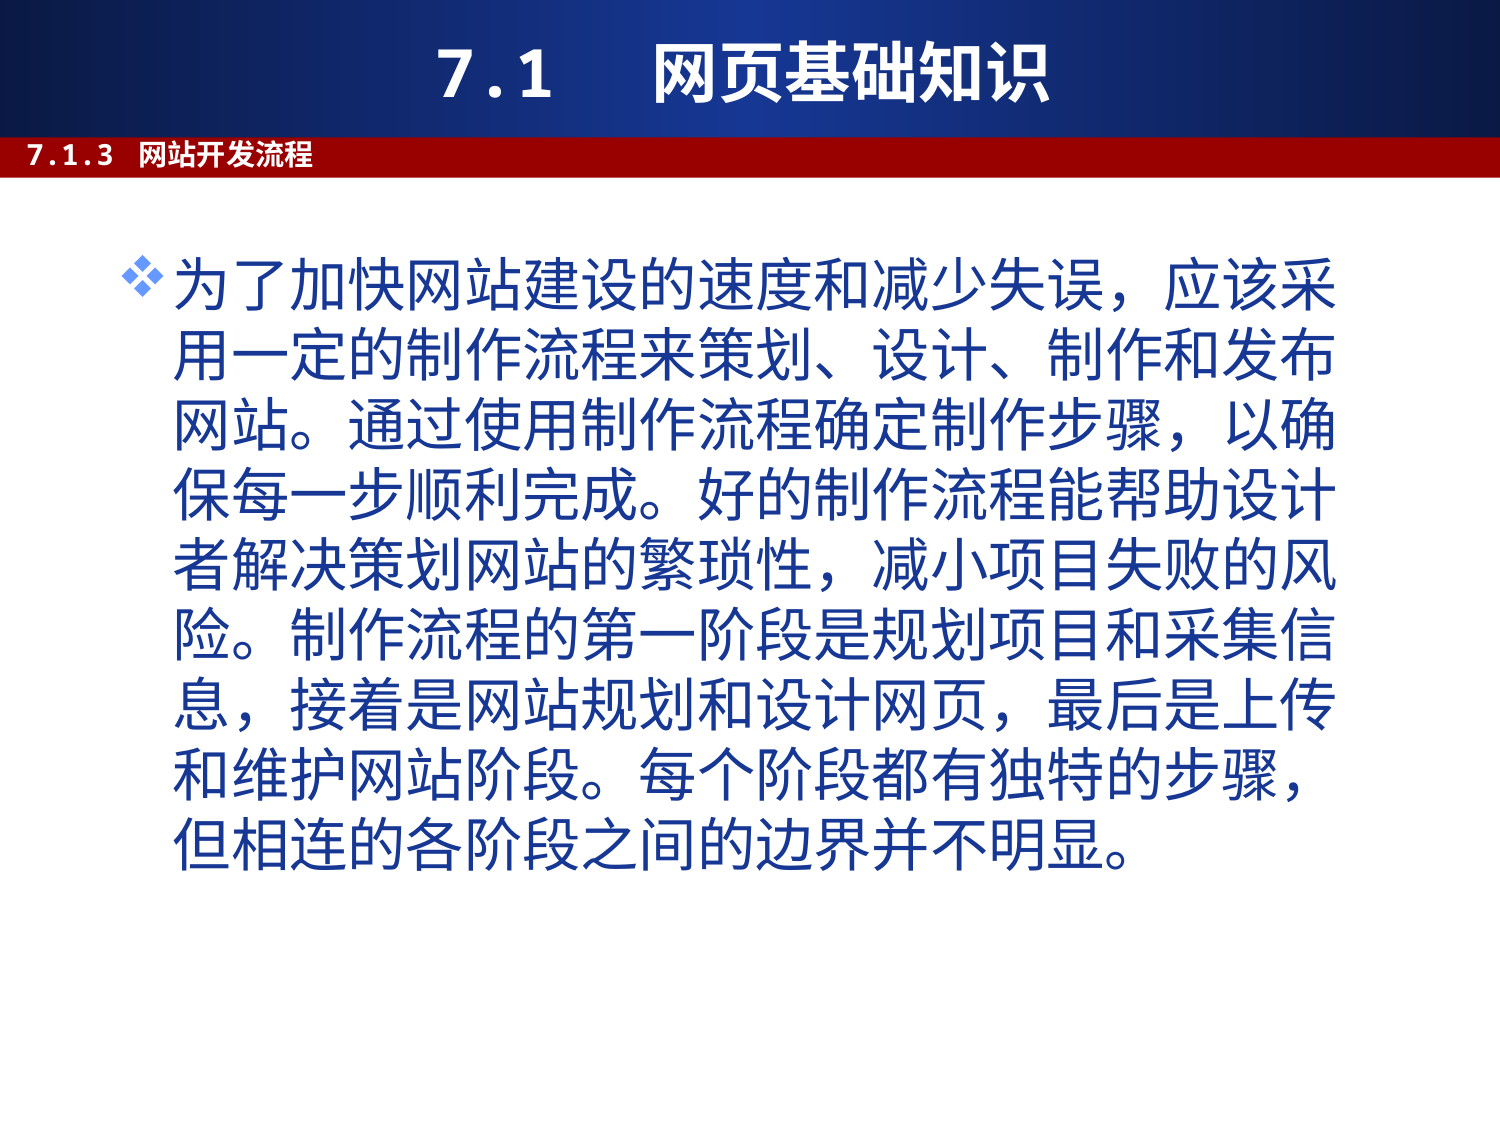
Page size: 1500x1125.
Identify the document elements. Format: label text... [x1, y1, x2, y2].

list 为了加快网站建设的速度和减少失误，应该采用一定的制作流程来策划、设计、制作和发布网站。通过使用制作流程确定制作步骤，以确保每一步顺利完成。好的制作流程能帮助设计者解决策划网站的繁琐性，减小项目失败的风险。制作流程的第一阶段是规划项目和采集信息，接着是网站规划和设计网页，最后是上传和维护网站阶段。每个阶段都有独特的步骤，但相连的各阶段之间的边界并不明显。 [101, 240, 1386, 1038]
title 7.1 网页基础知识 [49, 24, 1438, 118]
text_box 7.1.3 网站开发流程 [11, 128, 1500, 179]
